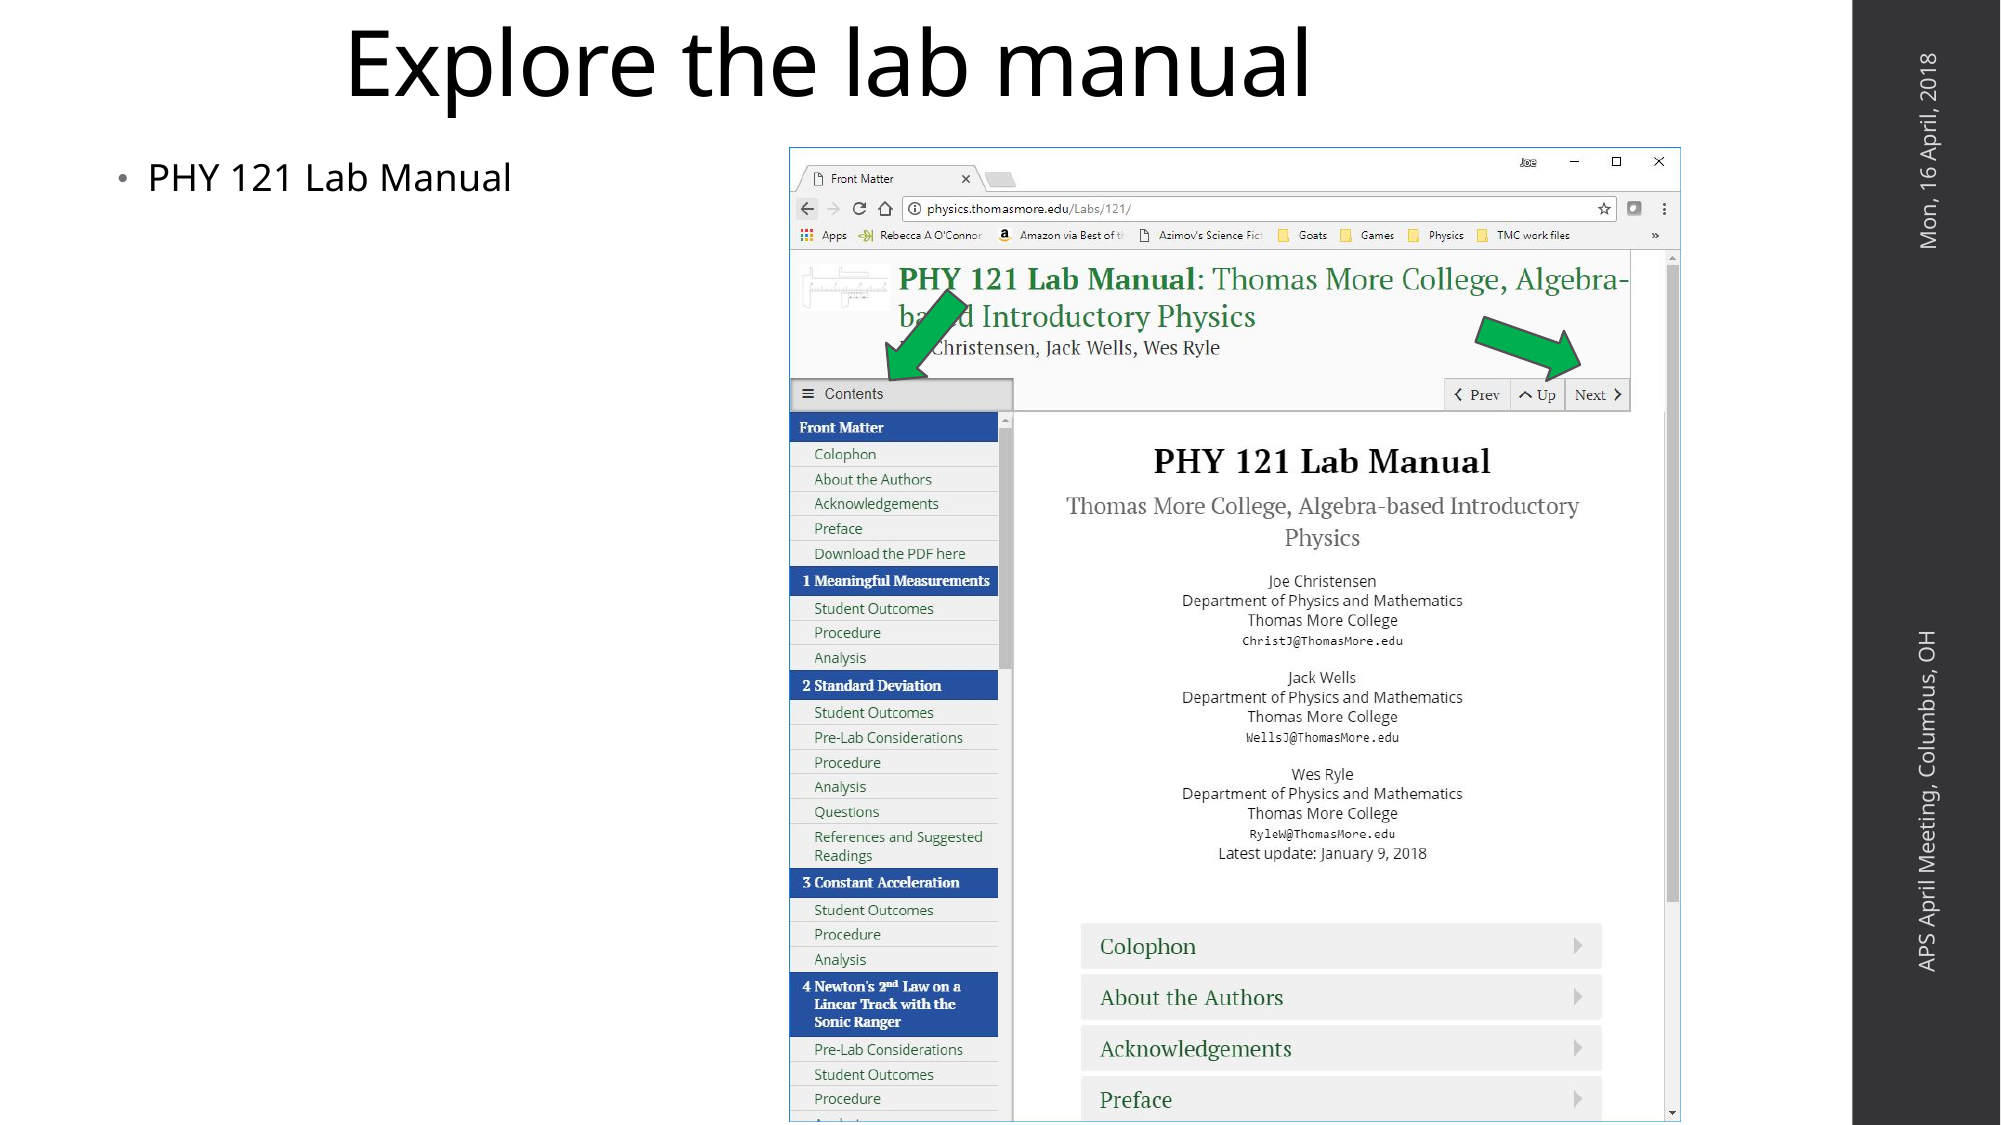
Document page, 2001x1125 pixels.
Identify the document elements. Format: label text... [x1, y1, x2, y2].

footer APS April Meeting, Columbus, OH [1897, 400, 1958, 988]
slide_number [1897, 37, 1958, 351]
title Explore the lab manual [328, 0, 1521, 124]
list PHY 121 Lab Manual [102, 149, 714, 864]
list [788, 146, 1681, 1123]
